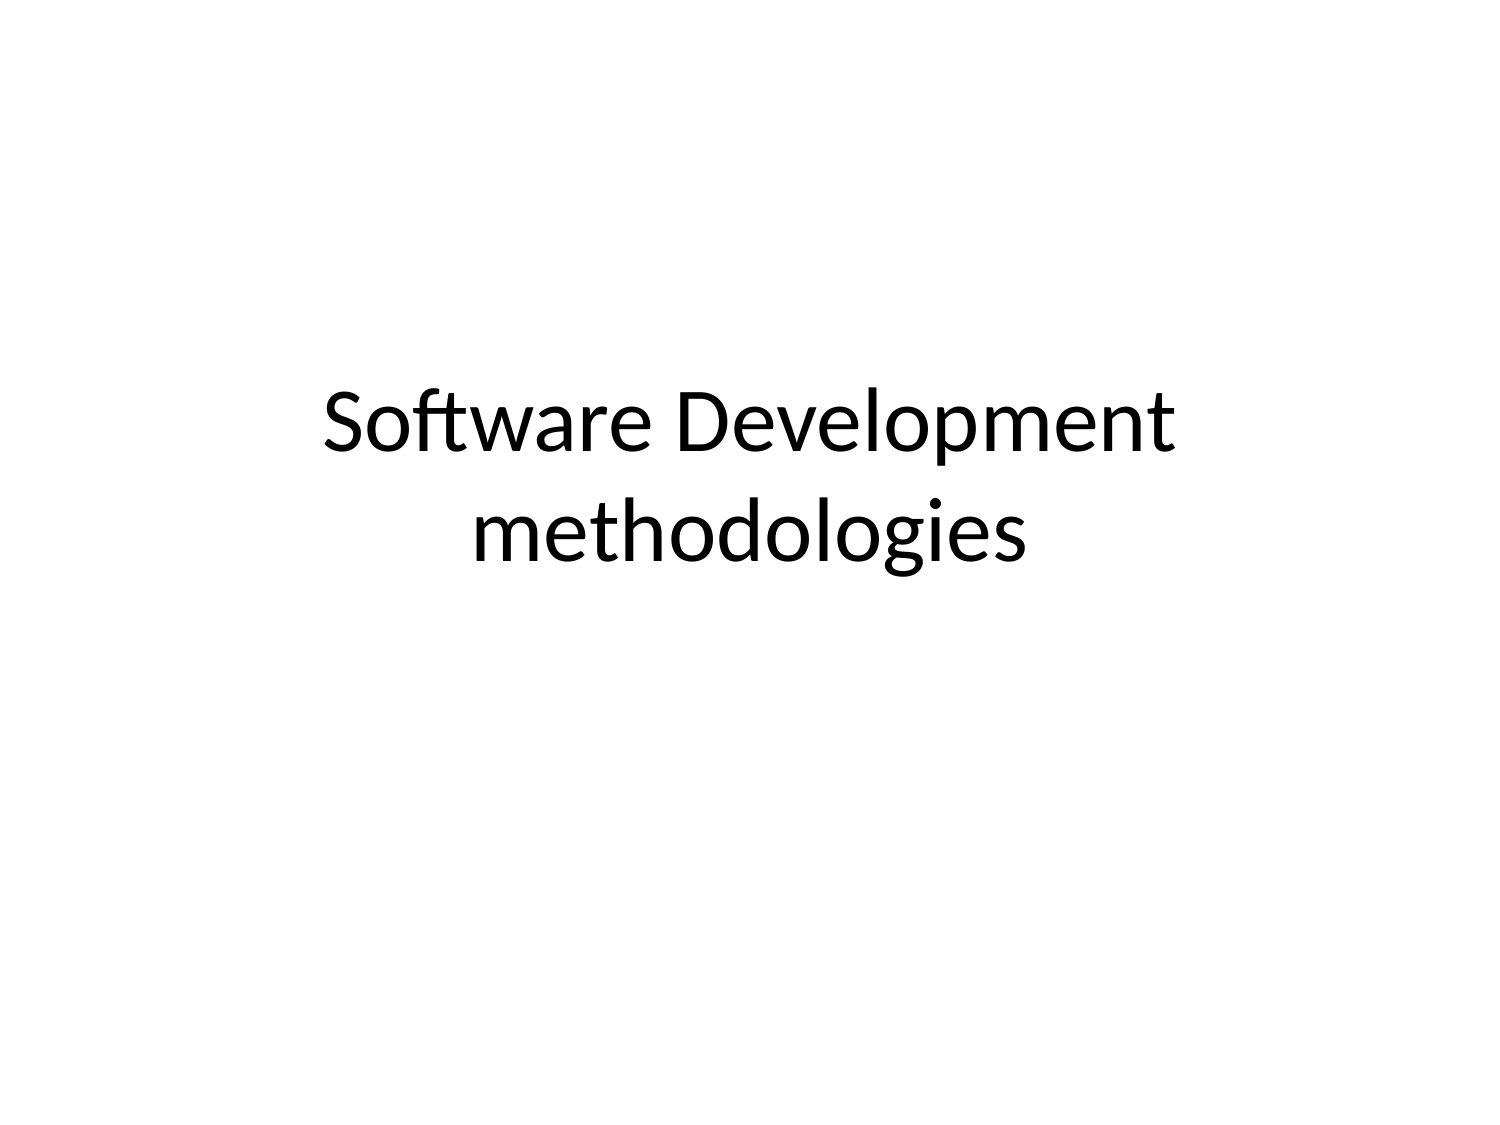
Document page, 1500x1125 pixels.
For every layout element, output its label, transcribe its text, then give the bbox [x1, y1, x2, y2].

title Software Development methodologies [112, 349, 1388, 591]
